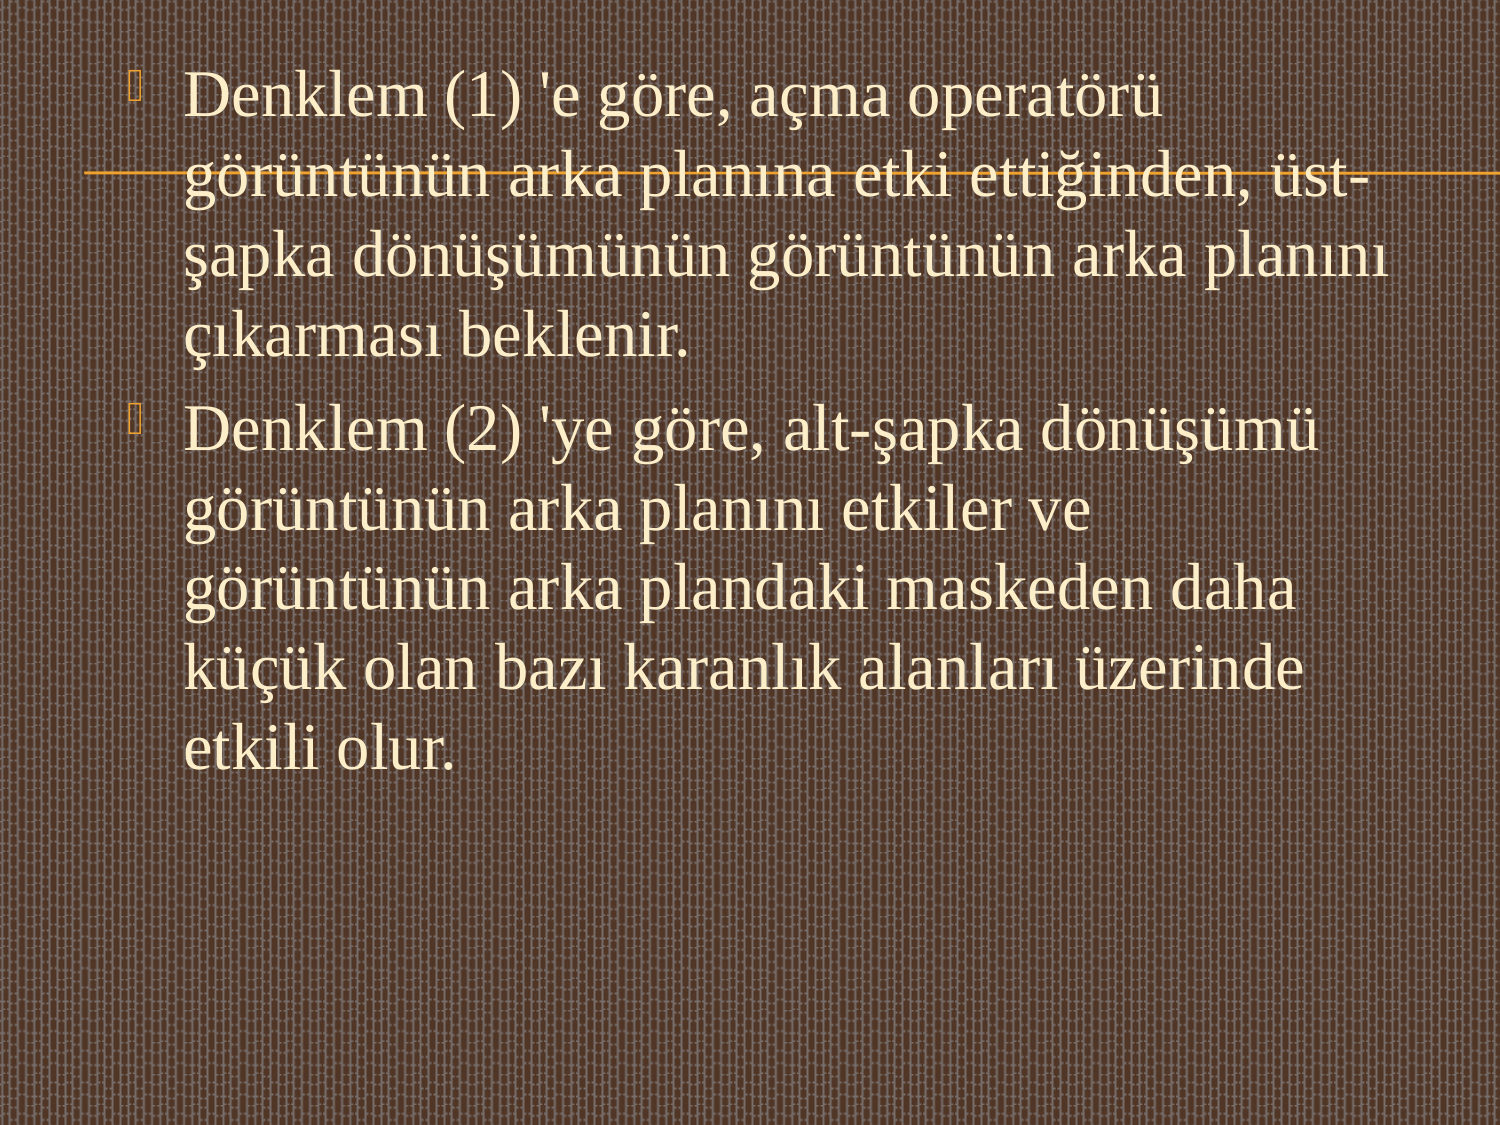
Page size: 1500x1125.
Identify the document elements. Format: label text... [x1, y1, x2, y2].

list Denklem (1) 'e göre, açma operatörü görüntünün arka planına etki ettiğinden, üst-şapka dönüşümünün görüntünün arka planını çıkarması beklenir. Denklem (2) 'ye göre, alt-şapka dönüşümü görüntünün arka planını etkiler ve görüntünün arka plandaki maskeden daha küçük olan bazı karanlık alanları üzerinde etkili olur. [112, 42, 1424, 1071]
